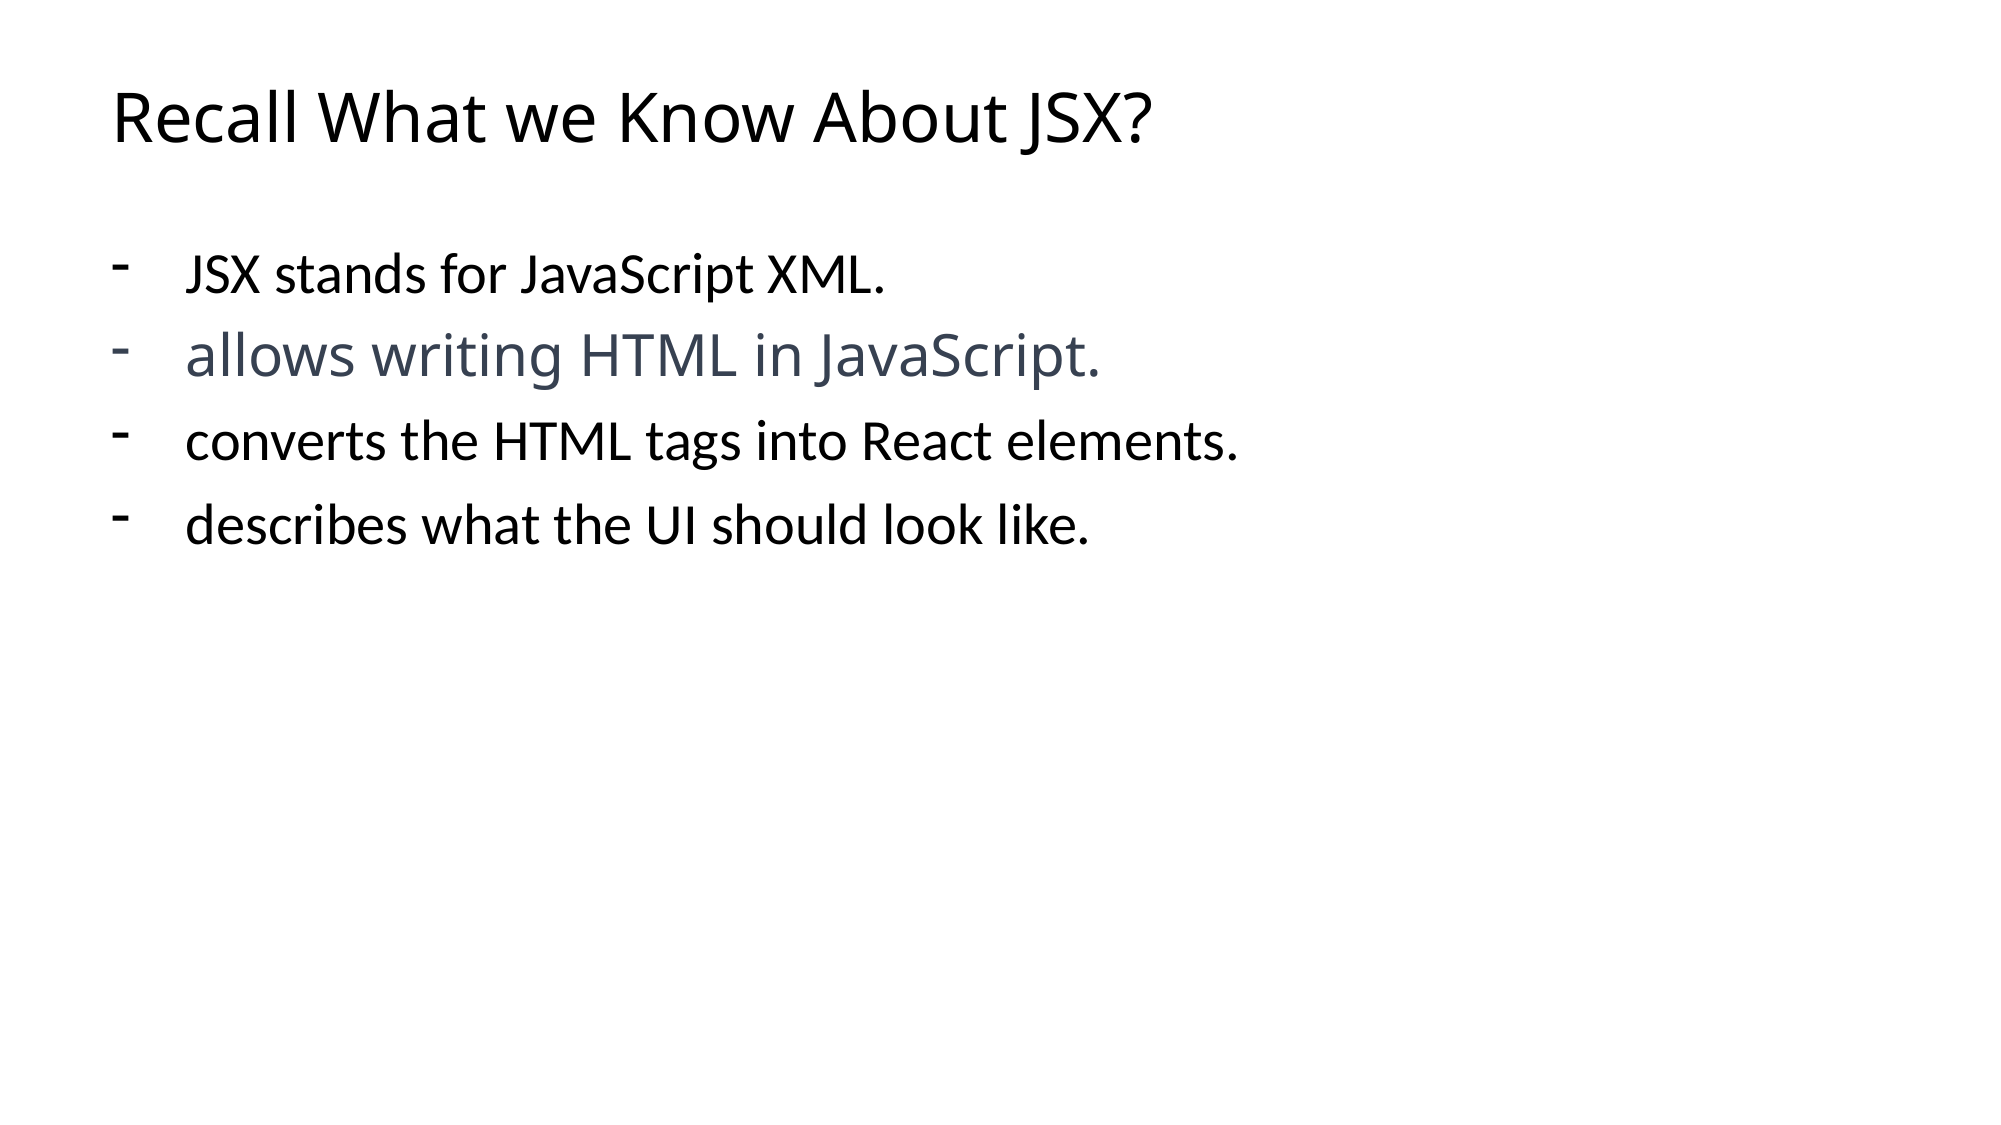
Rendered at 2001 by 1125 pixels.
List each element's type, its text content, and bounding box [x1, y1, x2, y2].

list JSX stands for JavaScript XML. allows writing HTML in JavaScript. converts the HTML tags into React elements. describes what the UI should look like. [95, 235, 1904, 622]
title Recall What we Know About JSX? [96, 75, 1904, 165]
